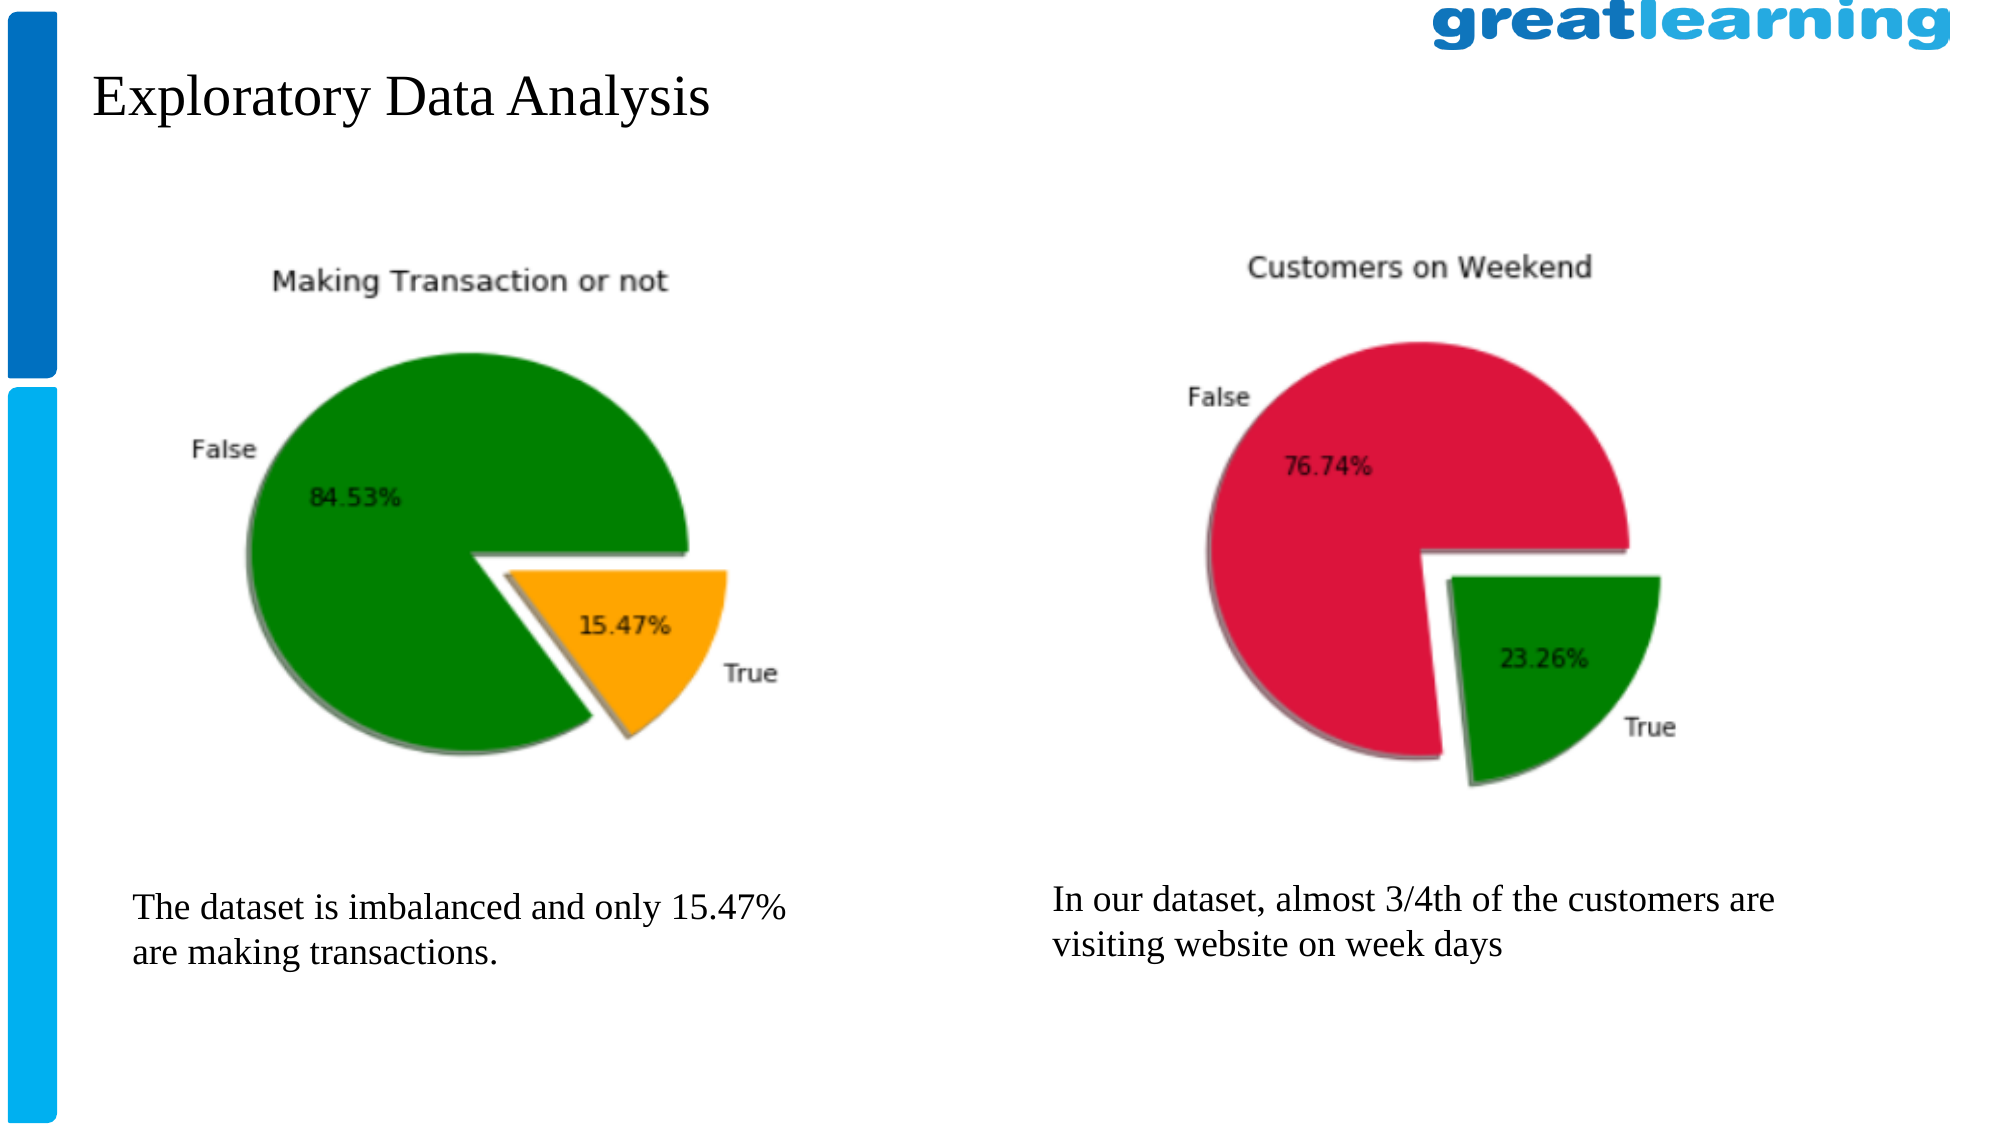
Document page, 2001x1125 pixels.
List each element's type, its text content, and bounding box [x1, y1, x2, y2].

picture [1433, 0, 1950, 50]
picture [1124, 253, 1938, 836]
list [149, 249, 826, 832]
text_box Exploratory Data Analysis [78, 50, 727, 135]
text_box The dataset is imbalanced and only 15.47% are making transactions. [117, 874, 858, 980]
text_box In our dataset, almost 3/4th of the customers are visiting website on week days [1037, 866, 1913, 972]
